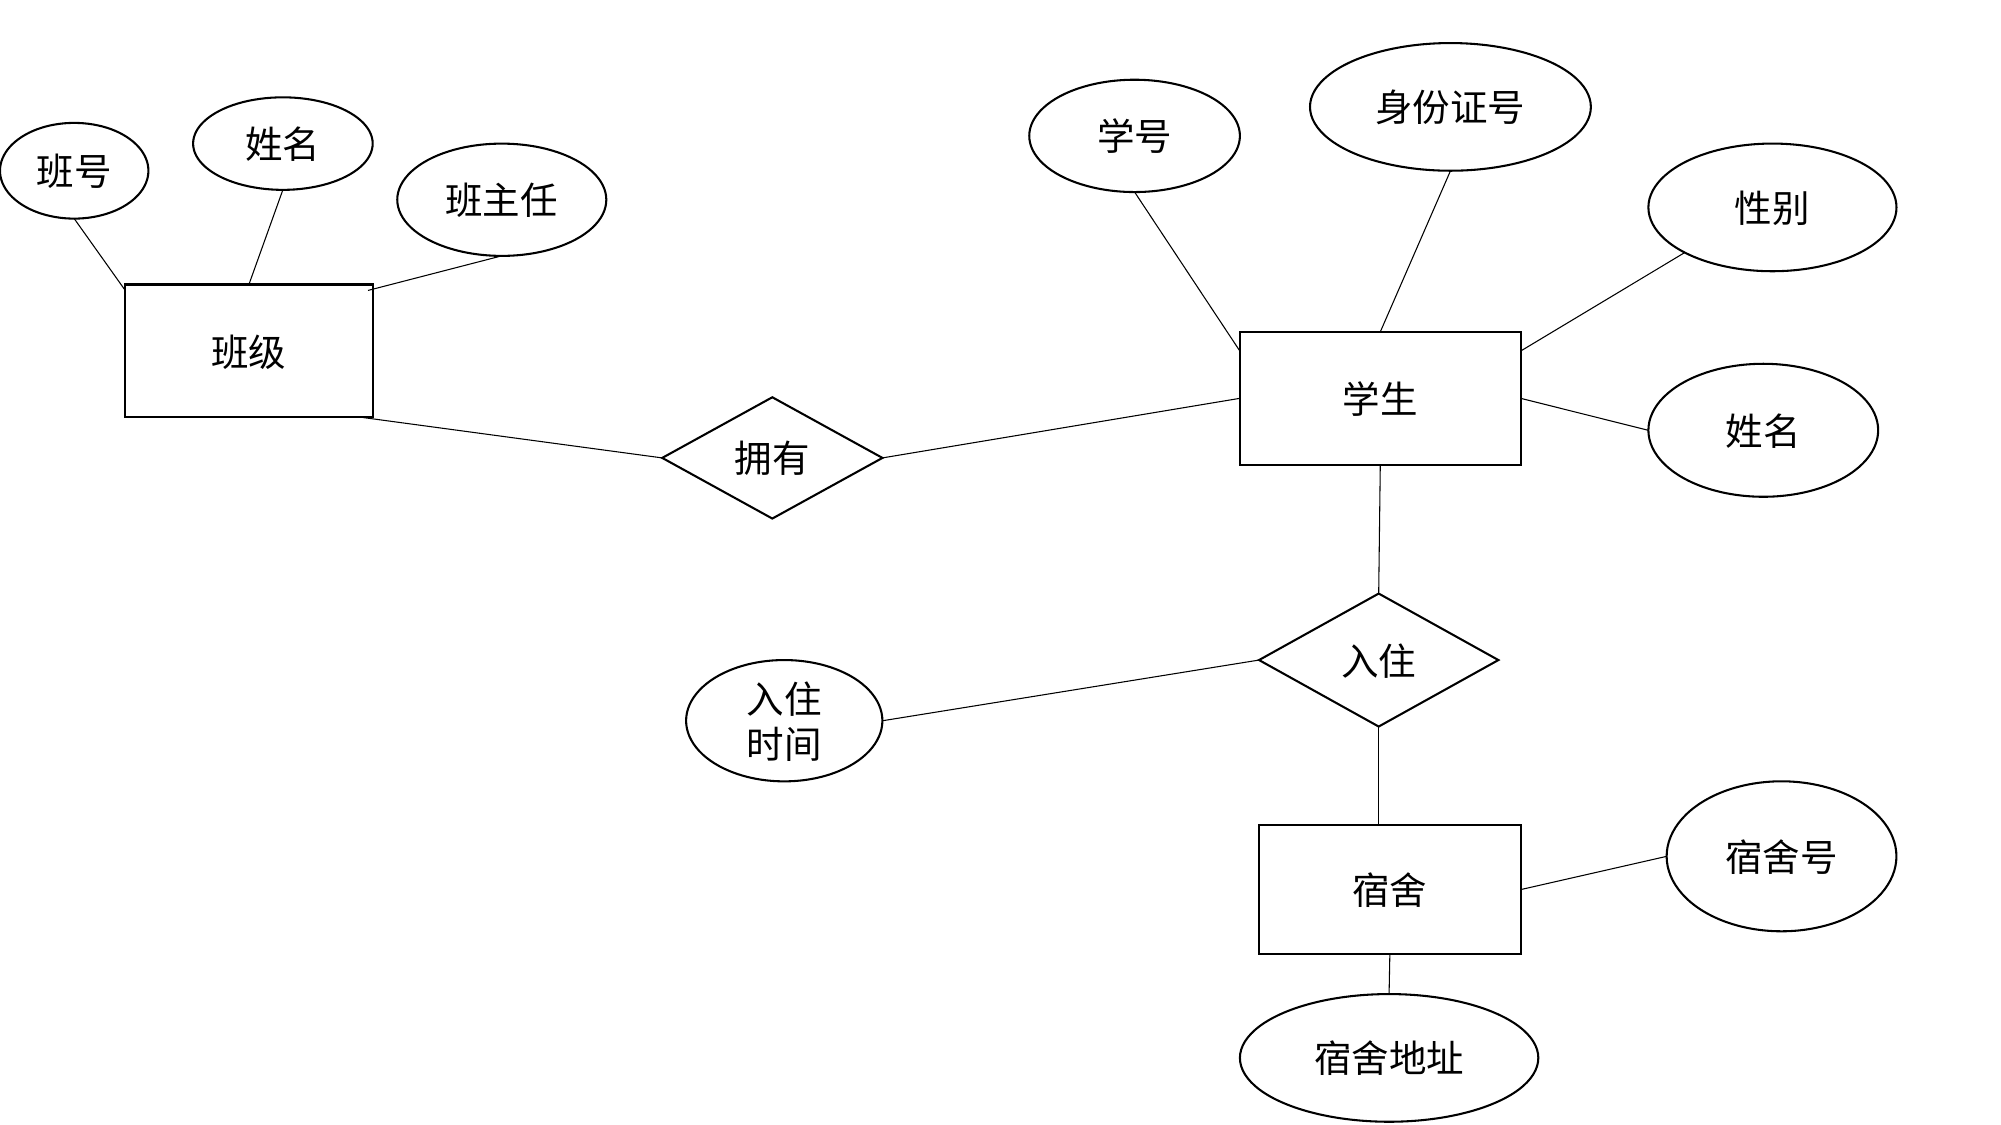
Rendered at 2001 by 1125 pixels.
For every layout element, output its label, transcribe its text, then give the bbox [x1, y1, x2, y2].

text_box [882, 398, 1240, 458]
text_box 宿舍号 [1665, 780, 1898, 933]
text_box 入住 [1258, 592, 1501, 728]
text_box 宿舍地址 [1238, 993, 1540, 1123]
text_box 班主任 [396, 142, 608, 257]
text_box 班级 [124, 283, 374, 418]
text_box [1134, 191, 1240, 351]
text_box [882, 660, 1260, 721]
text_box 拥有 [662, 396, 883, 520]
text_box 姓名 [1647, 362, 1880, 498]
text_box 身份证号 [1308, 42, 1592, 172]
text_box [1520, 252, 1685, 351]
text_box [1380, 170, 1451, 332]
text_box 学号 [1028, 78, 1241, 194]
text_box 姓名 [192, 96, 374, 191]
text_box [362, 417, 663, 458]
text_box 学生 [1239, 331, 1522, 466]
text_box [1520, 856, 1667, 890]
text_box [248, 189, 283, 285]
text_box 宿舍 [1258, 824, 1522, 955]
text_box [367, 255, 502, 291]
text_box 入住时间 [685, 659, 884, 783]
text_box 班号 [0, 121, 150, 220]
text_box 性别 [1647, 142, 1898, 273]
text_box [74, 218, 126, 291]
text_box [1520, 398, 1649, 431]
